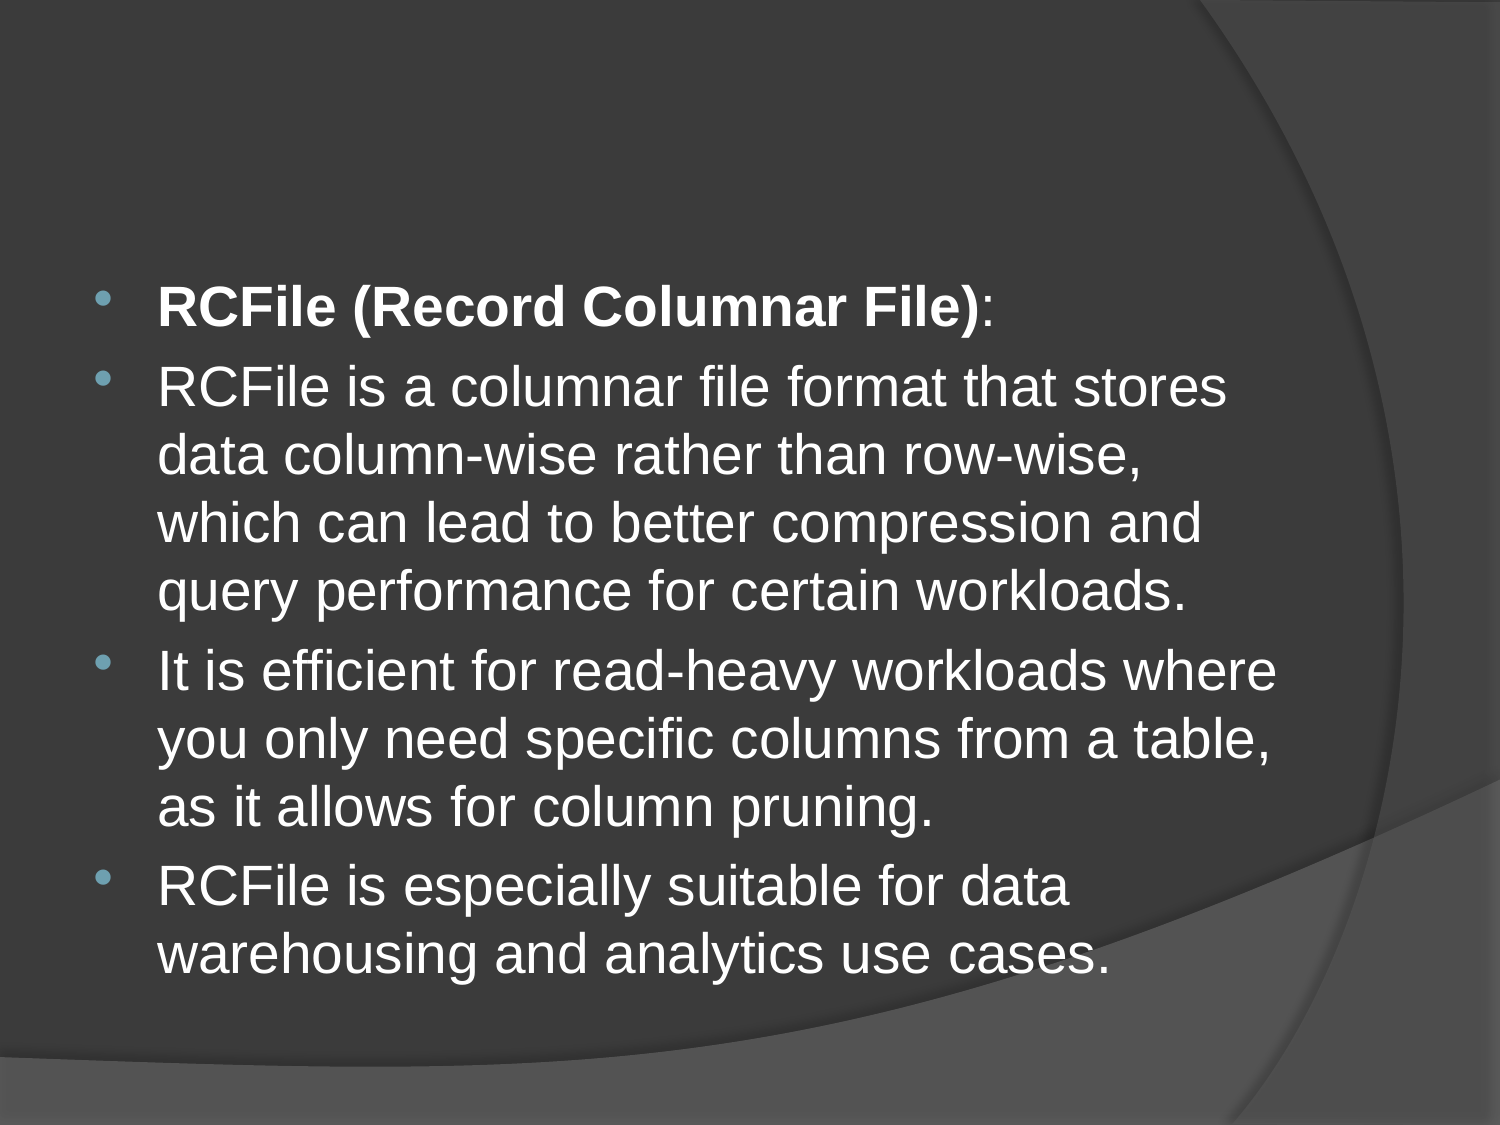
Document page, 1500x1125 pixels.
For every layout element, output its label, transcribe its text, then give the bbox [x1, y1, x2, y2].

list RCFile (Record Columnar File): RCFile is a columnar file format that stores data column-wise rather than row-wise, which can lead to better compression and query performance for certain workloads. It is efficient for read-heavy workloads where you only need specific columns from a table, as it allows for column pruning. RCFile is especially suitable for data warehousing and analytics use cases. [75, 262, 1300, 1005]
